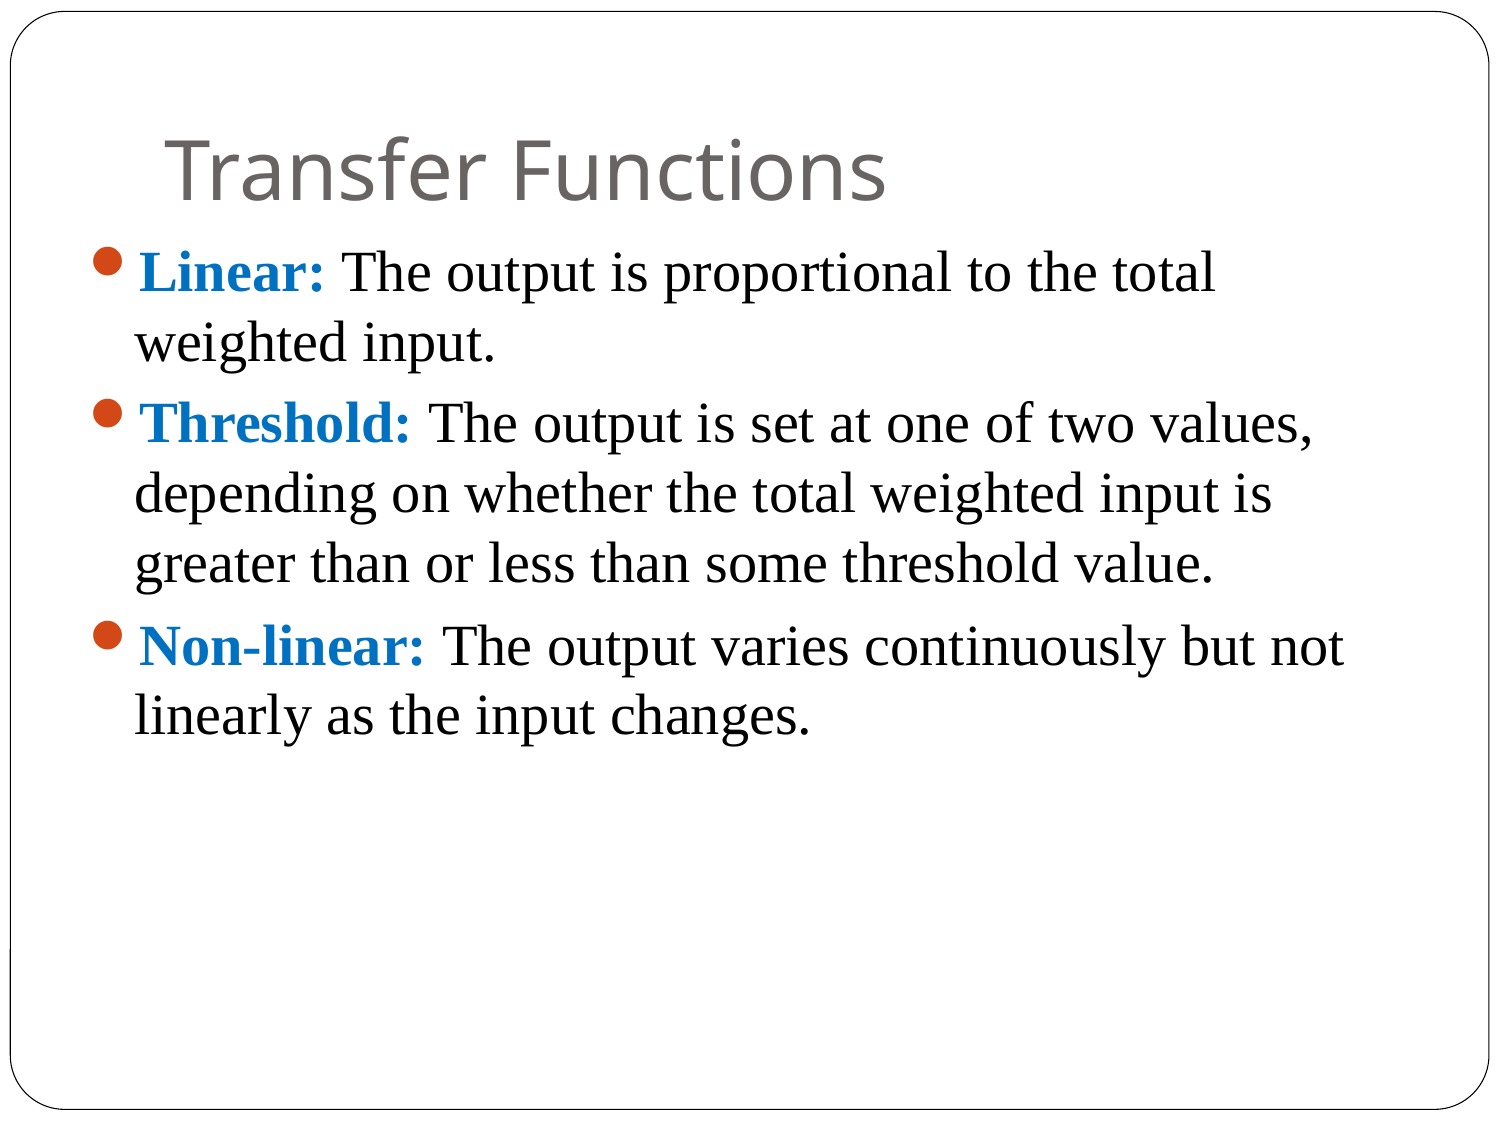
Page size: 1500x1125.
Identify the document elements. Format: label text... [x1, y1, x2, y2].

text_box [0, 0, 1500, 75]
text_box Linear: The output is proportional to the total weighted input. Threshold: The output is set at one of two values, depending on whether the total weighted input is greater than or less than some threshold value. Non‐linear: The output varies continuously but not linearly as the input changes. [74, 224, 1425, 837]
text_box Transfer Functions [149, 109, 1425, 145]
text_box [0, 145, 1500, 221]
